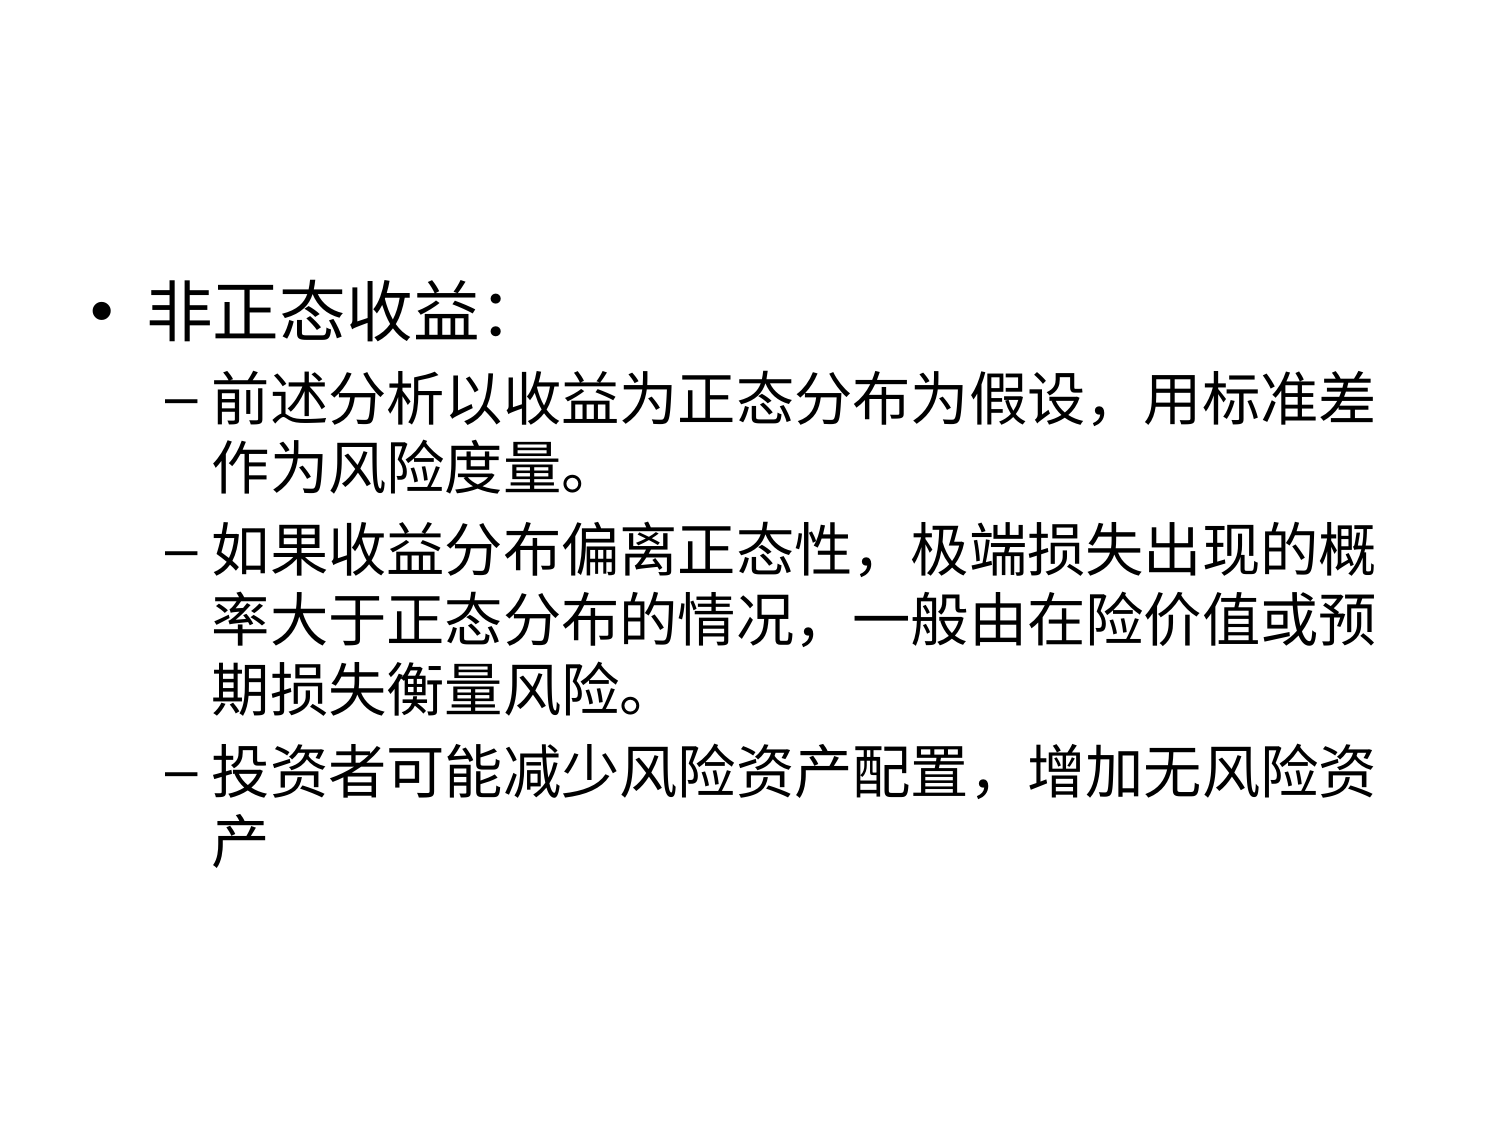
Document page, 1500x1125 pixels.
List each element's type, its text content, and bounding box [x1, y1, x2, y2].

list 非正态收益： 前述分析以收益为正态分布为假设，用标准差作为风险度量。 如果收益分布偏离正态性，极端损失出现的概率大于正态分布的情况，一般由在险价值或预期损失衡量风险。 投资者可能减少风险资产配置，增加无风险资产 [75, 262, 1425, 1005]
